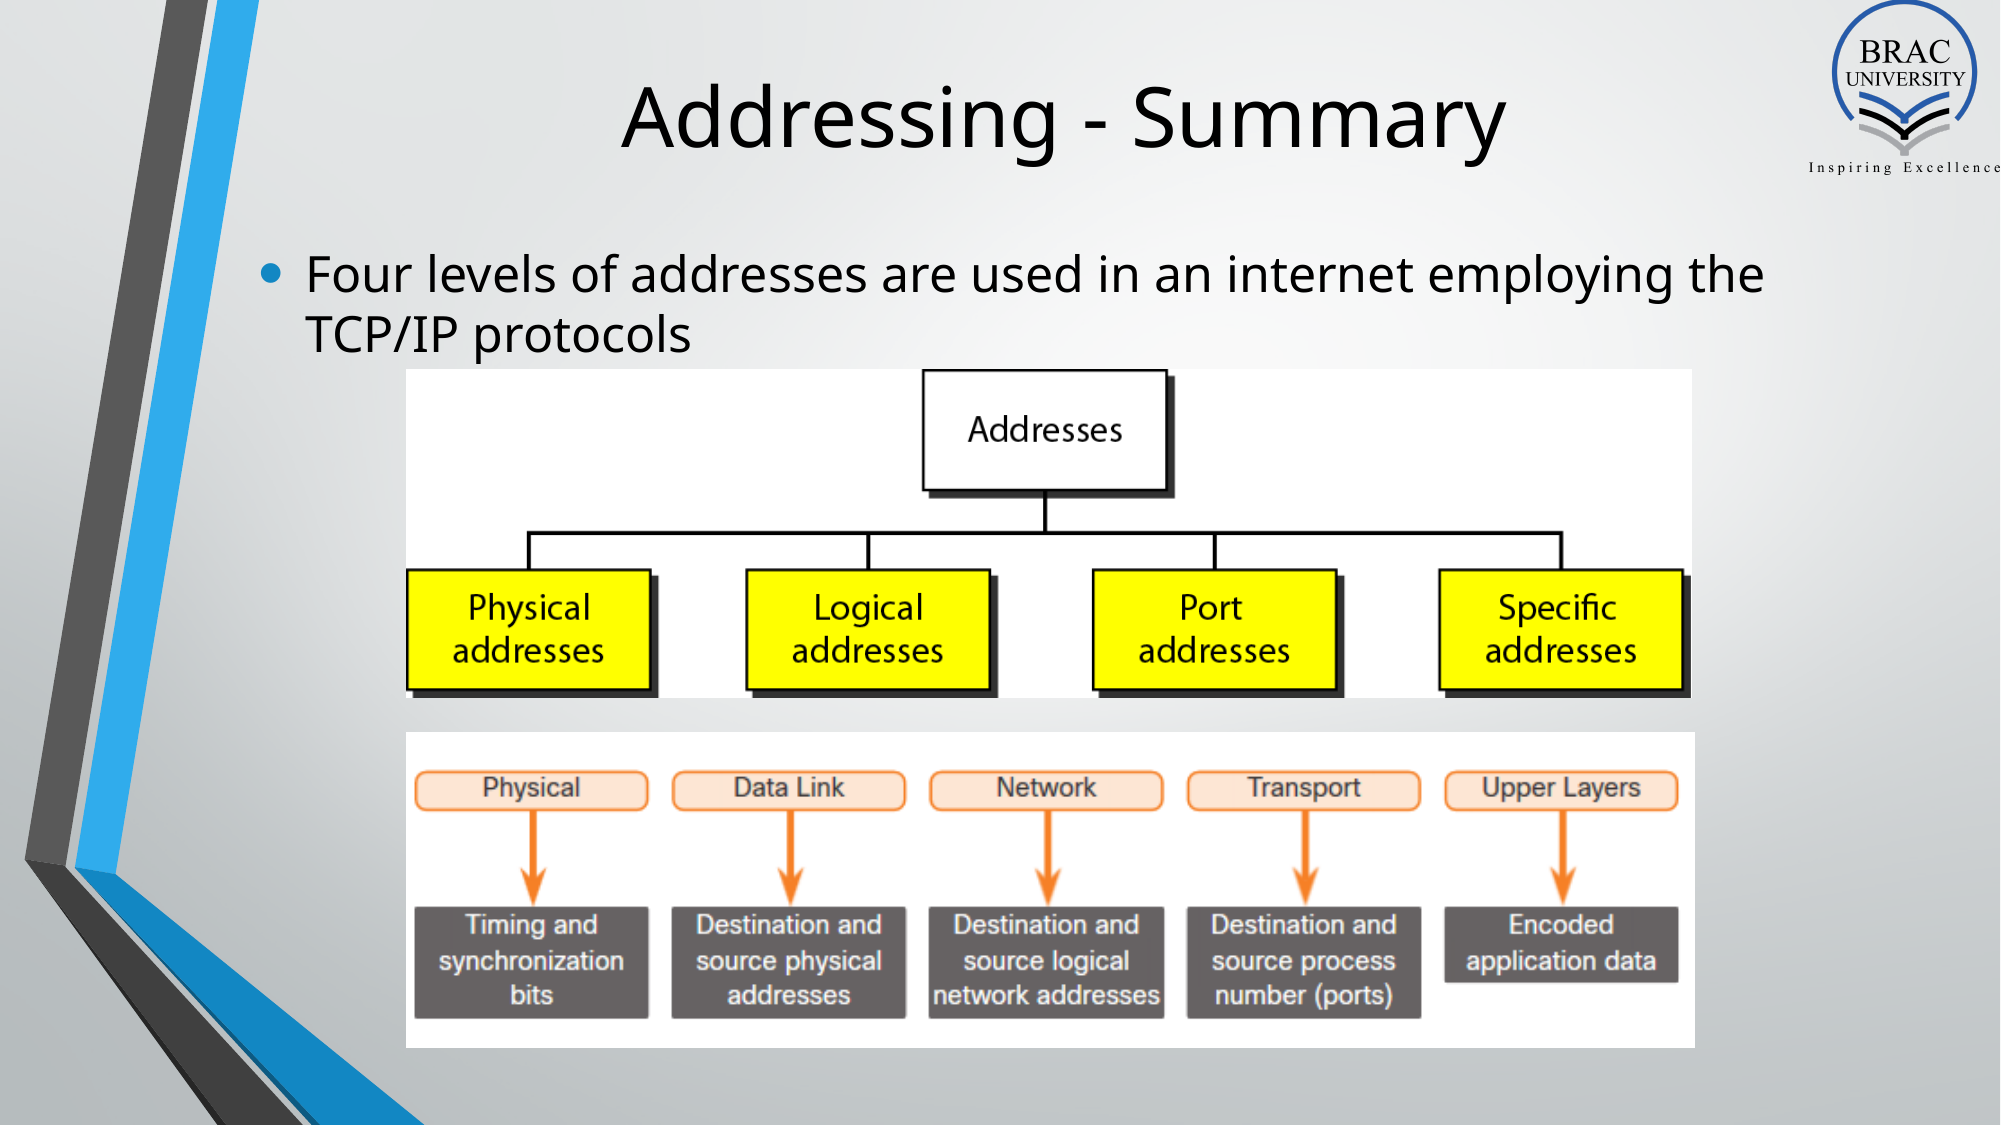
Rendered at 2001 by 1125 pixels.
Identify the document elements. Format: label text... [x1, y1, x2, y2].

list Four levels of addresses are used in an internet employing the TCP/IP protocols [243, 235, 1872, 852]
picture [406, 369, 1693, 698]
picture [1808, 0, 2000, 176]
title Addressing - Summary [243, 53, 1808, 175]
picture [406, 732, 1695, 1048]
